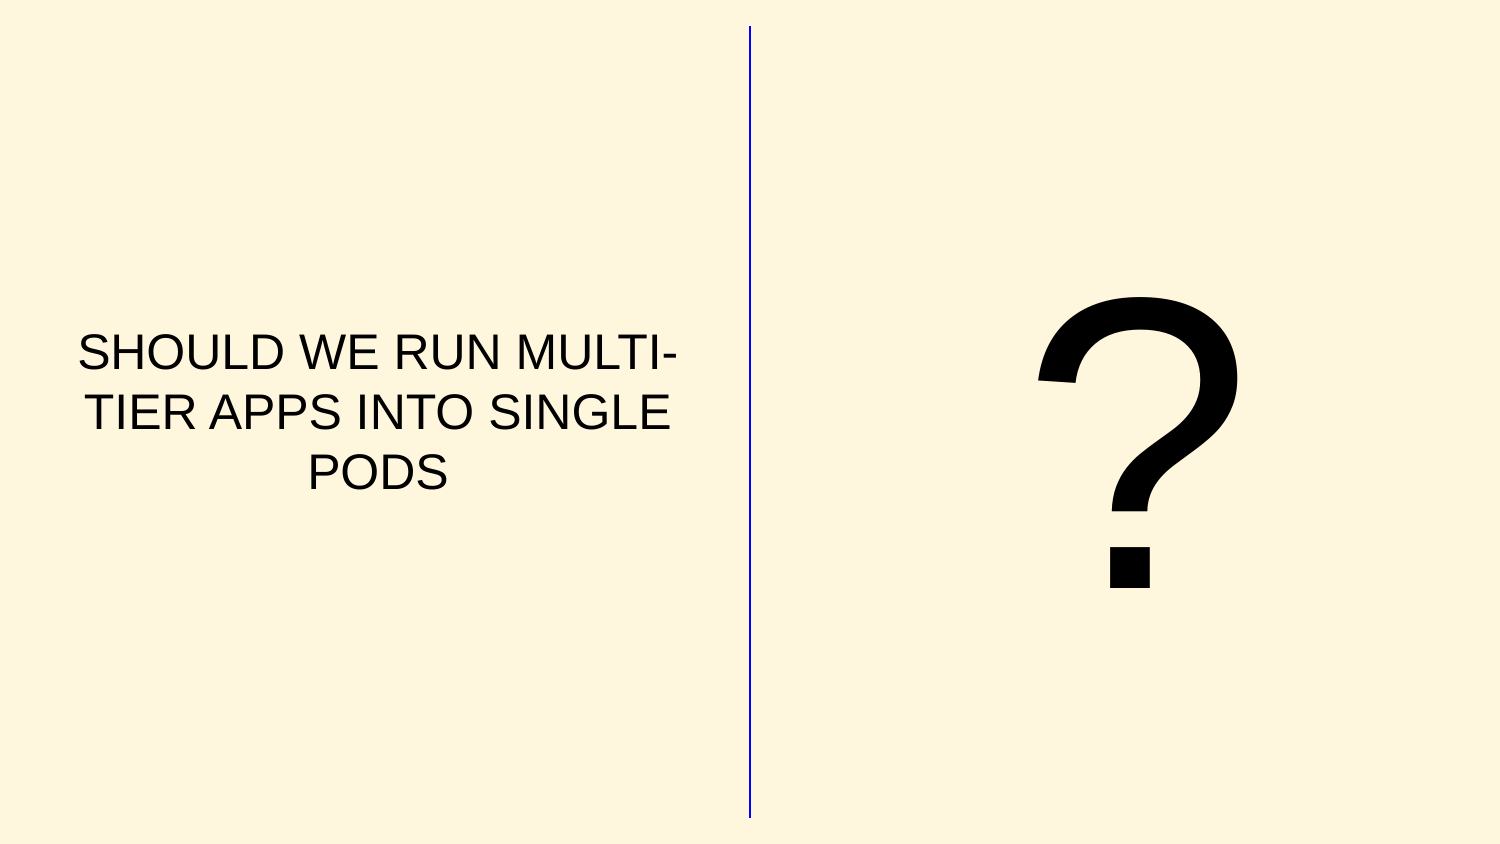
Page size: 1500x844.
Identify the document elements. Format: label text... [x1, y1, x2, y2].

title ? [1006, 170, 1330, 674]
title SHOULD WE RUN MULTI-TIER APPS INTO SINGLE PODS [30, 73, 726, 745]
